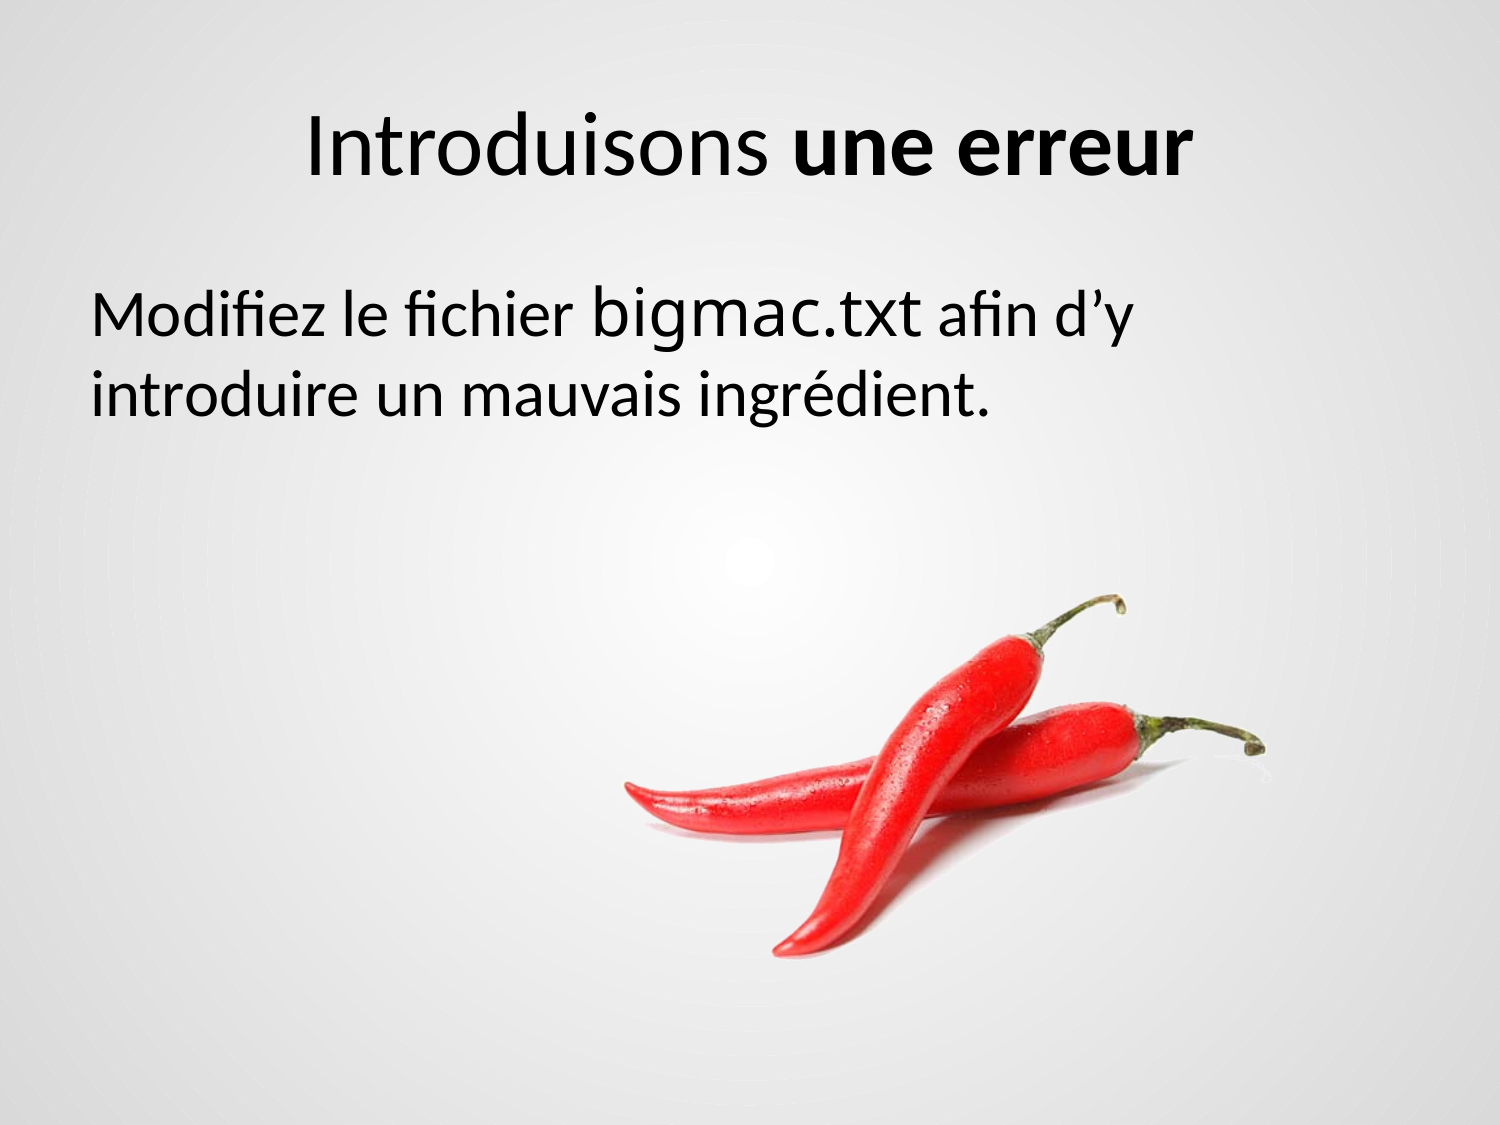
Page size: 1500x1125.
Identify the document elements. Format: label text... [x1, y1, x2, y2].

title Introduisons une erreur [75, 45, 1425, 233]
picture [618, 588, 1272, 966]
list Modifiez le fichier bigmac.txt afin d’y introduire un mauvais ingrédient. [75, 262, 1425, 562]
